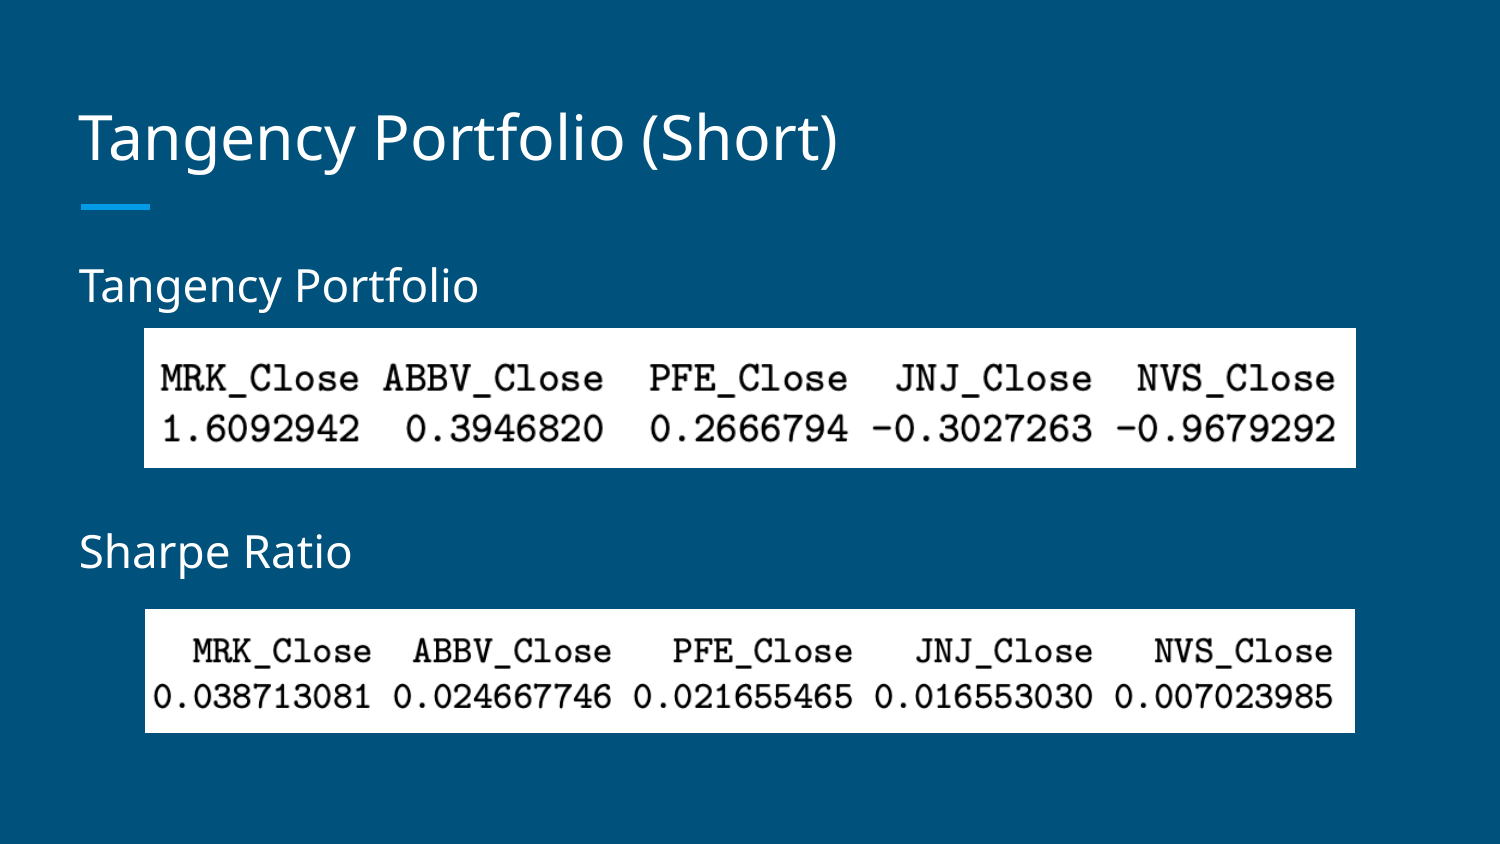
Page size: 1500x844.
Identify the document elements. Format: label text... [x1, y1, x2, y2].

picture [145, 329, 1355, 467]
list Tangency Portfolio [63, 233, 499, 312]
list Sharpe Ratio [63, 499, 499, 578]
picture [146, 610, 1354, 732]
title Tangency Portfolio (Short) [63, 75, 1437, 188]
